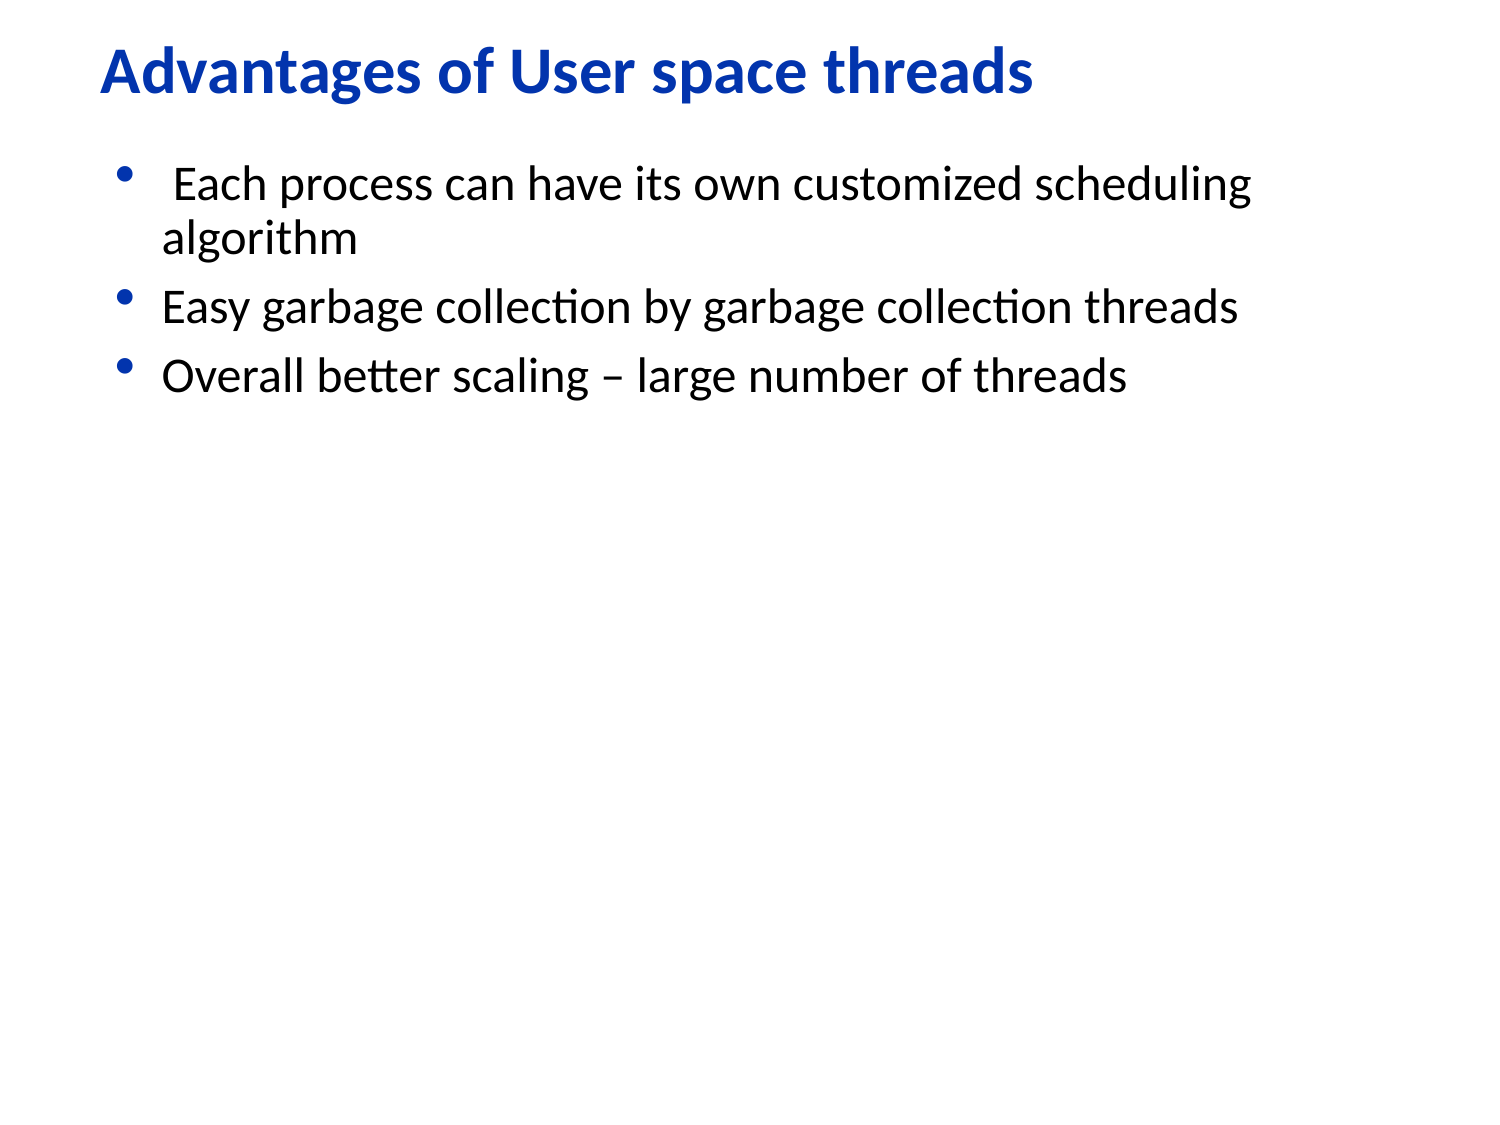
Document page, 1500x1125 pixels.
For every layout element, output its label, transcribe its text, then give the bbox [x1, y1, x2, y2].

title Advantages of User space threads [85, 28, 1261, 117]
list Each process can have its own customized scheduling algorithm Easy garbage collection by garbage collection threads Overall better scaling – large number of threads [99, 149, 1400, 988]
